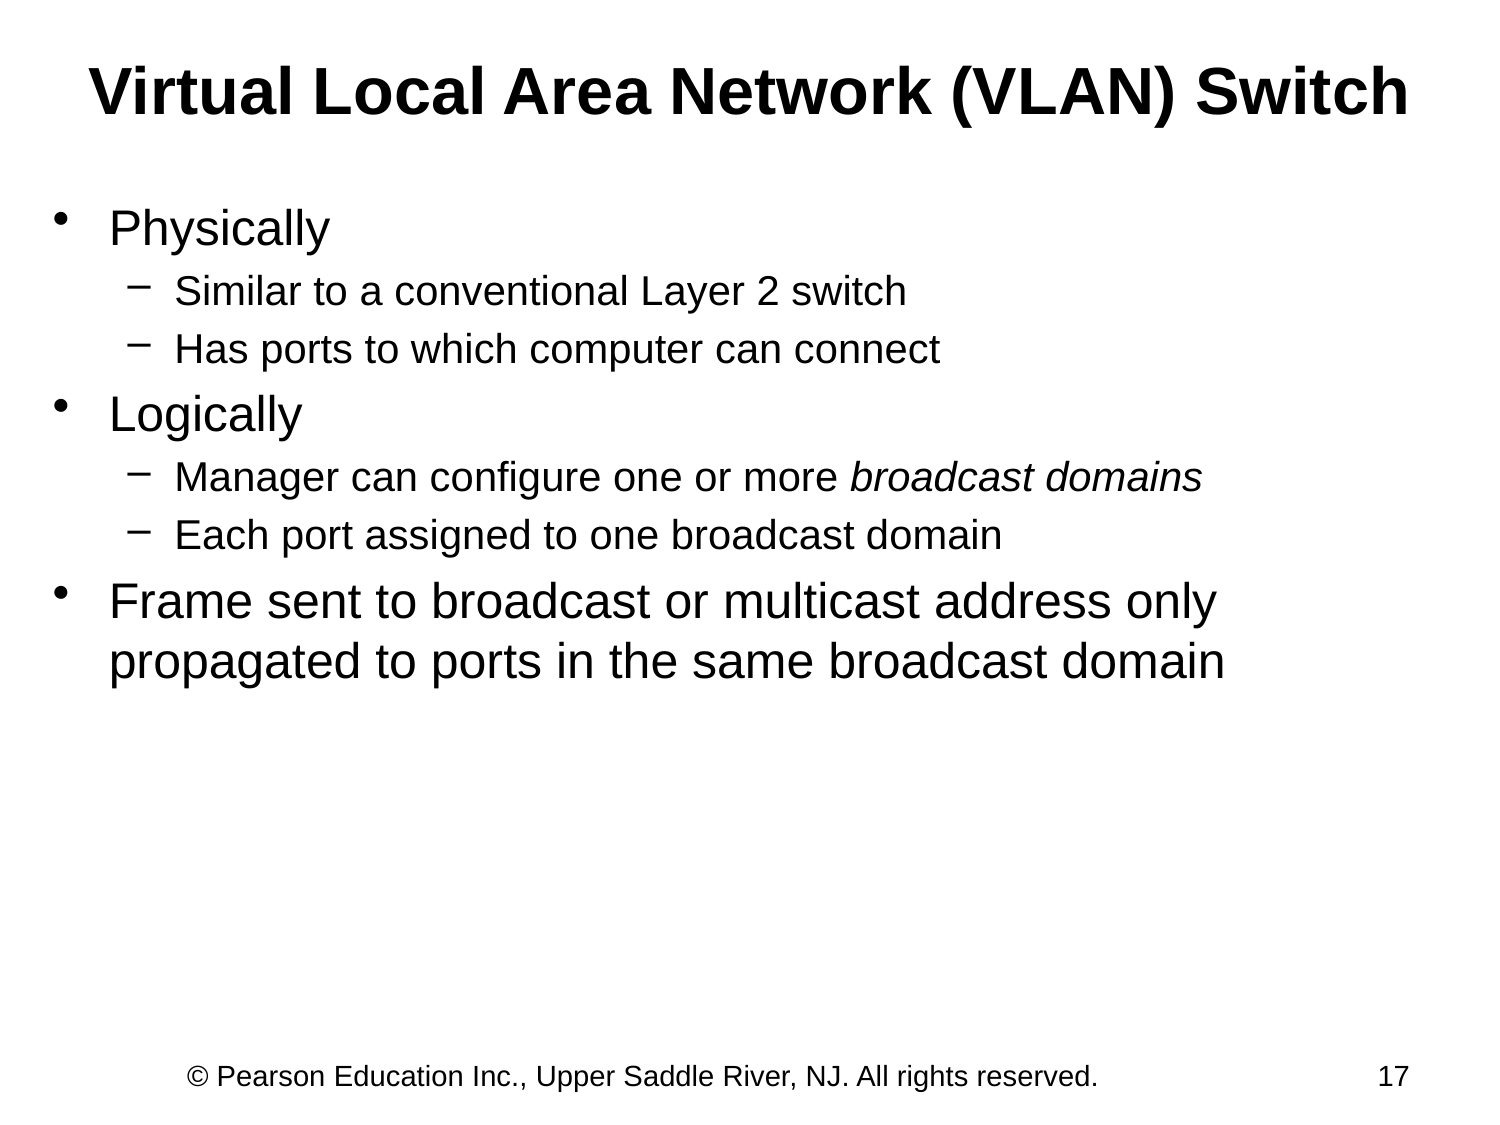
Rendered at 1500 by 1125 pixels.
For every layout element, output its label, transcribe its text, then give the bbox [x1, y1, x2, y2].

slide_number 17 [1224, 1049, 1426, 1103]
title Virtual Local Area Network (VLAN) Switch [37, 0, 1463, 175]
footer © Pearson Education Inc., Upper Saddle River, NJ. All rights reserved. [87, 1049, 1201, 1103]
list Physically Similar to a conventional Layer 2 switch Has ports to which computer can connect Logically Manager can configure one or more broadcast domains Each port assigned to one broadcast domain Frame sent to broadcast or multicast address only propagated to ports in the same broadcast domain [37, 187, 1463, 1038]
